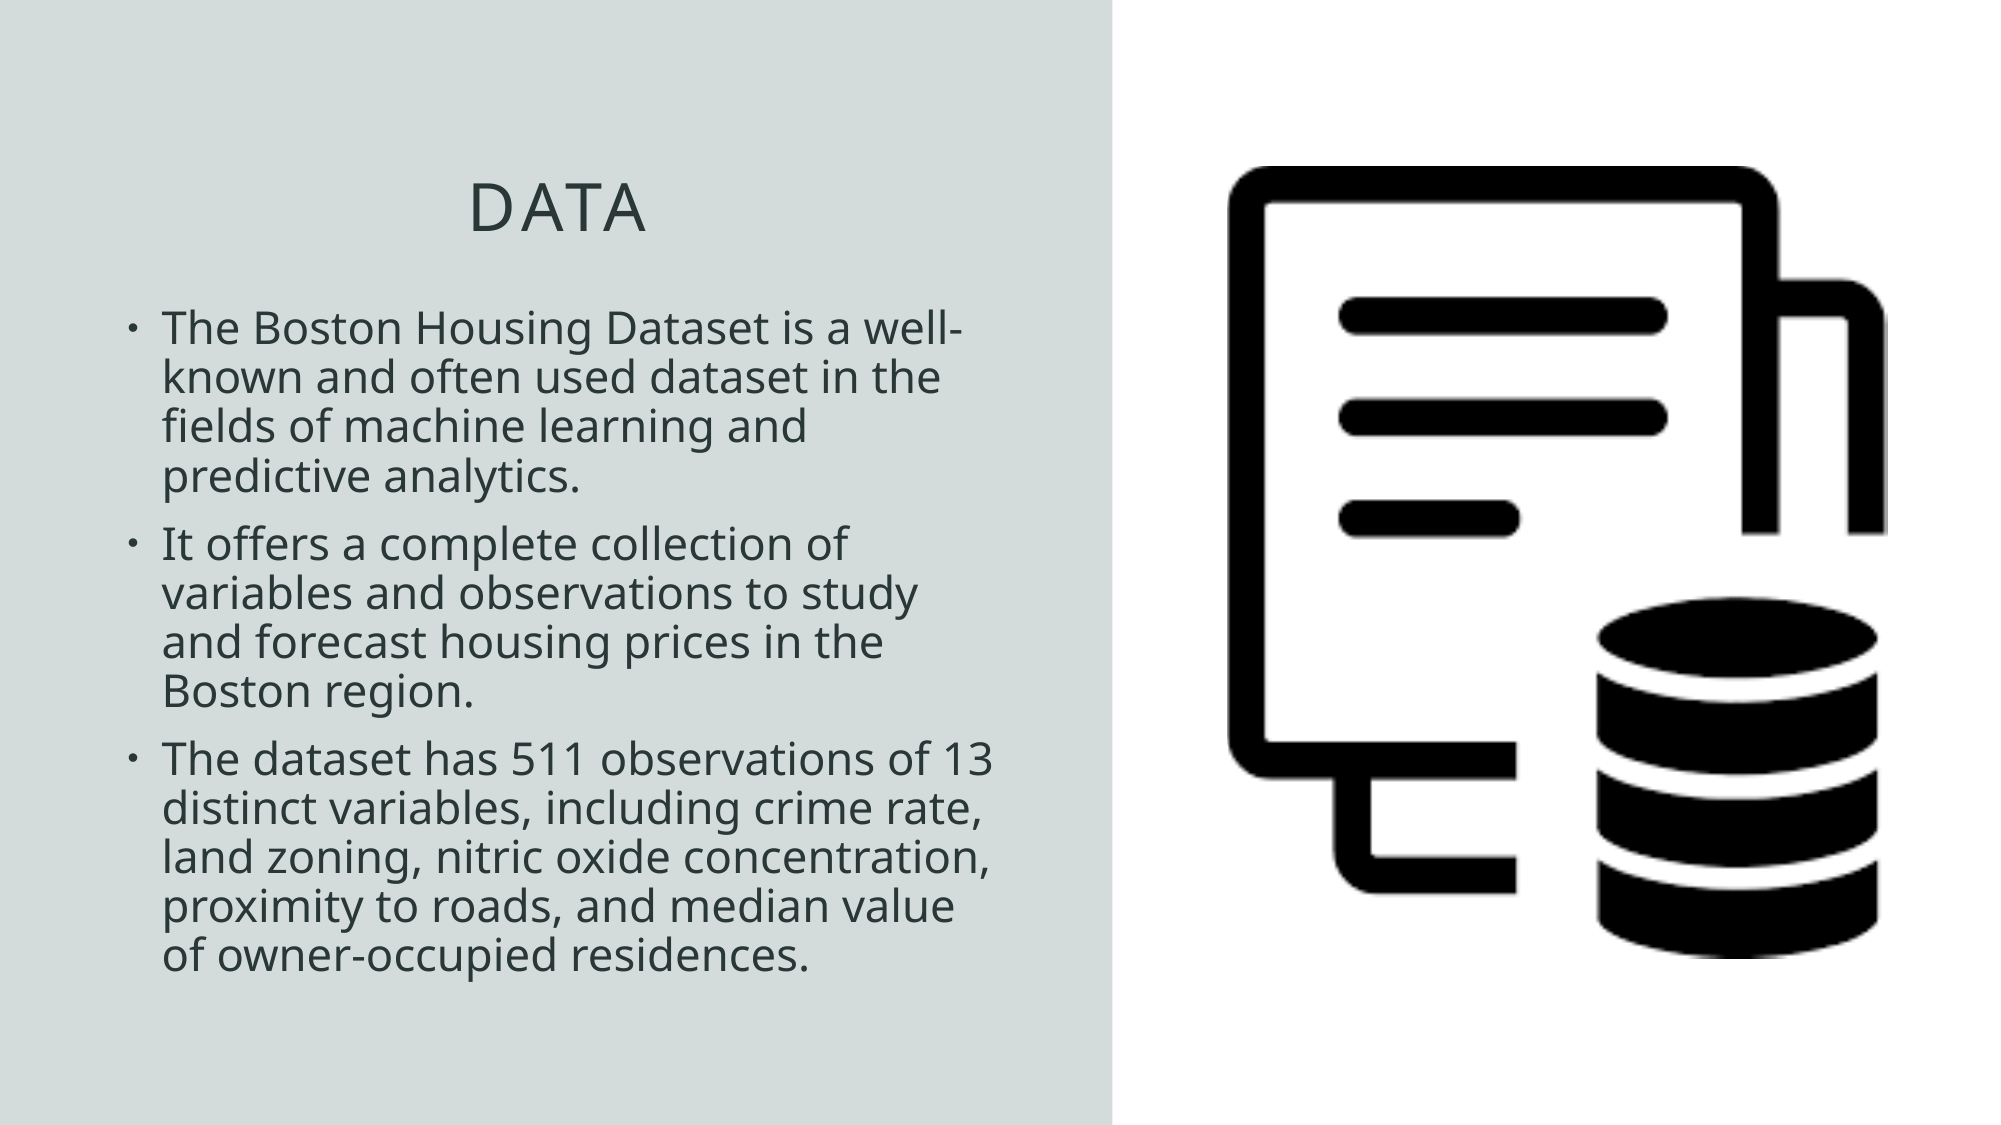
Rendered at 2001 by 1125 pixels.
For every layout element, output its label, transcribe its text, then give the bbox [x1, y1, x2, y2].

text_box [1113, 0, 2000, 1125]
text_box [0, 0, 1113, 1125]
title data [114, 39, 1000, 253]
picture [1227, 166, 1888, 959]
list The Boston Housing Dataset is a well-known and often used dataset in the fields of machine learning and predictive analytics. It offers a complete collection of variables and observations to study and forecast housing prices in the Boston region. The dataset has 511 observations of 13 distinct variables, including crime rate, land zoning, nitric oxide concentration, proximity to roads, and median value of owner-occupied residences. [112, 298, 1013, 1037]
